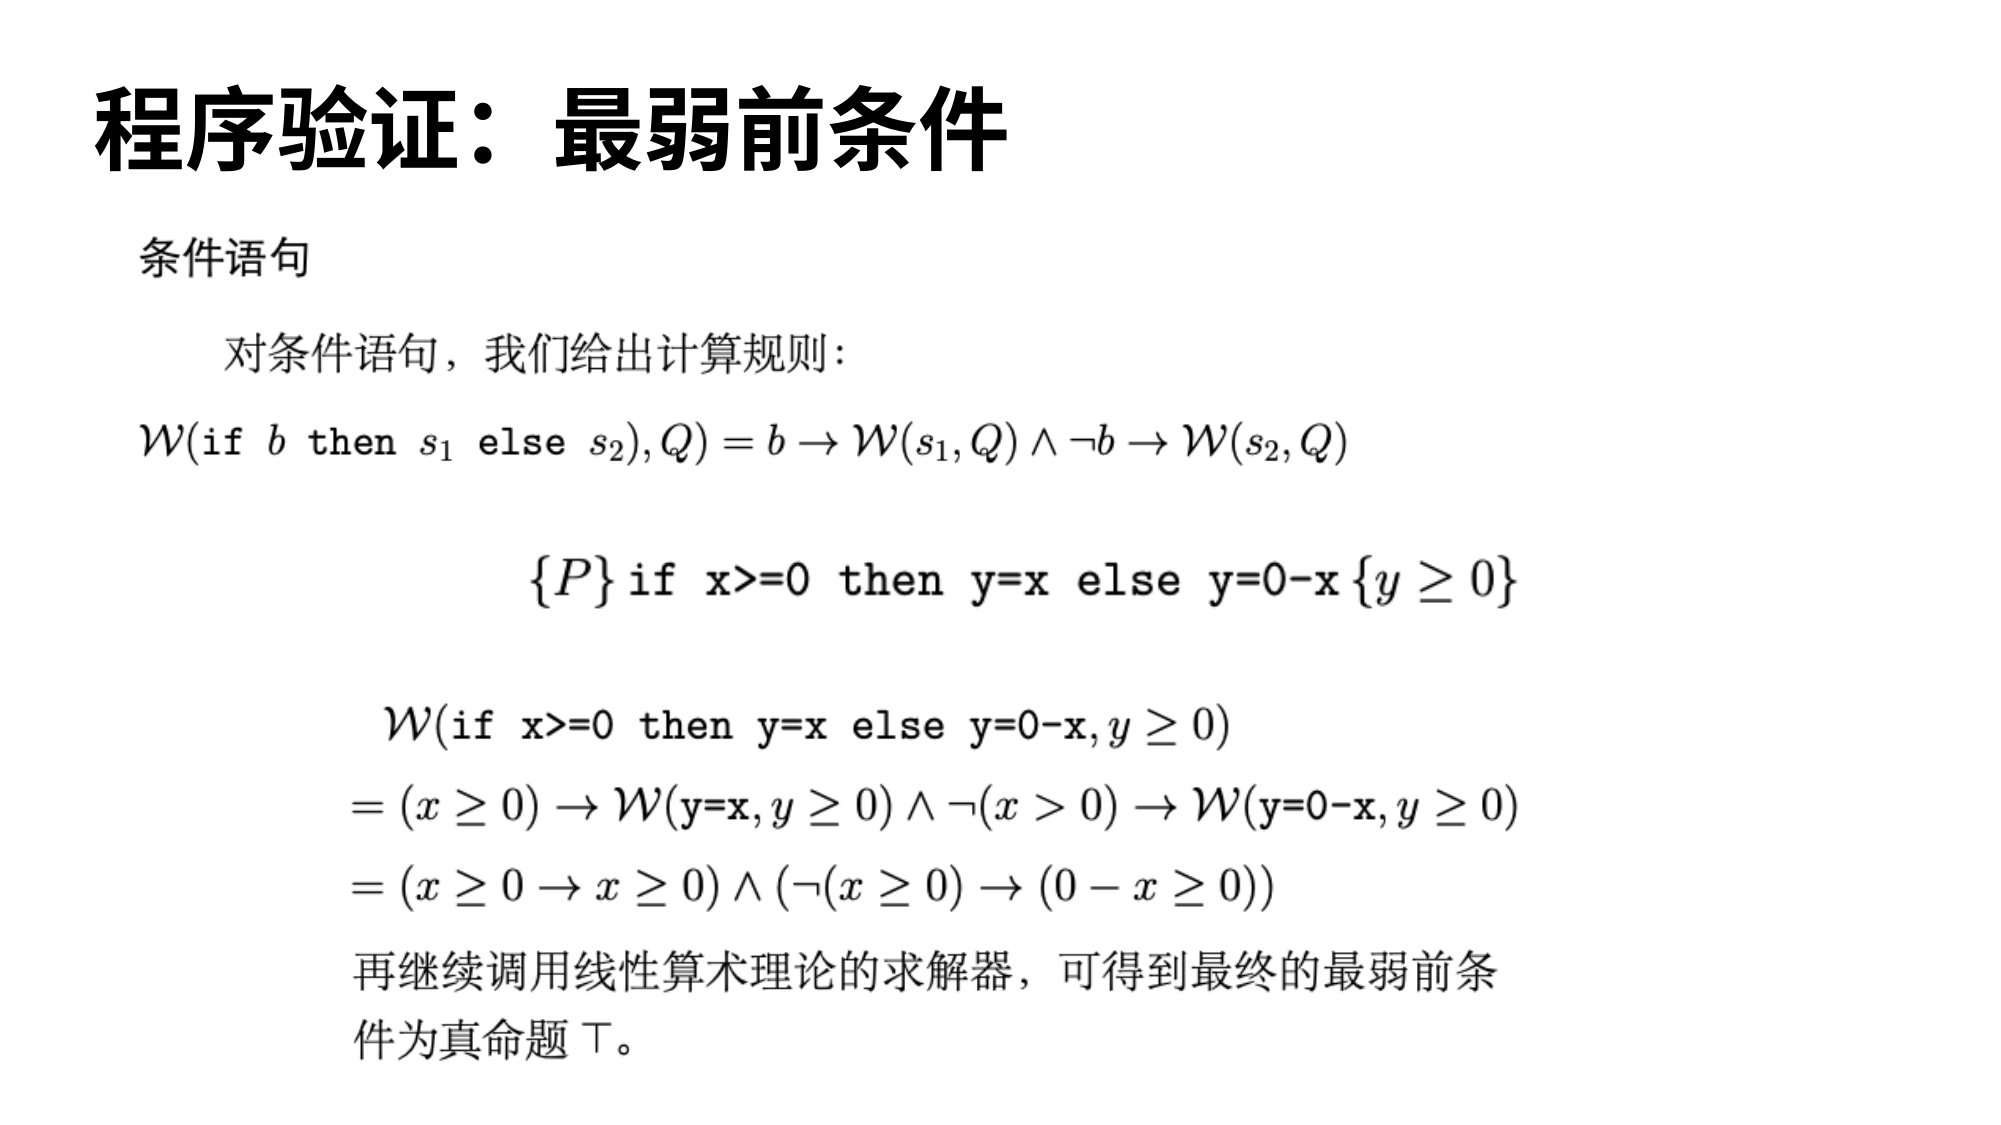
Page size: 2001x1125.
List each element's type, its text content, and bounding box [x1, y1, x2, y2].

title 程序验证：最弱前条件 [78, 25, 1804, 243]
picture [507, 529, 1524, 622]
picture [92, 223, 1369, 480]
picture [282, 677, 1558, 1069]
